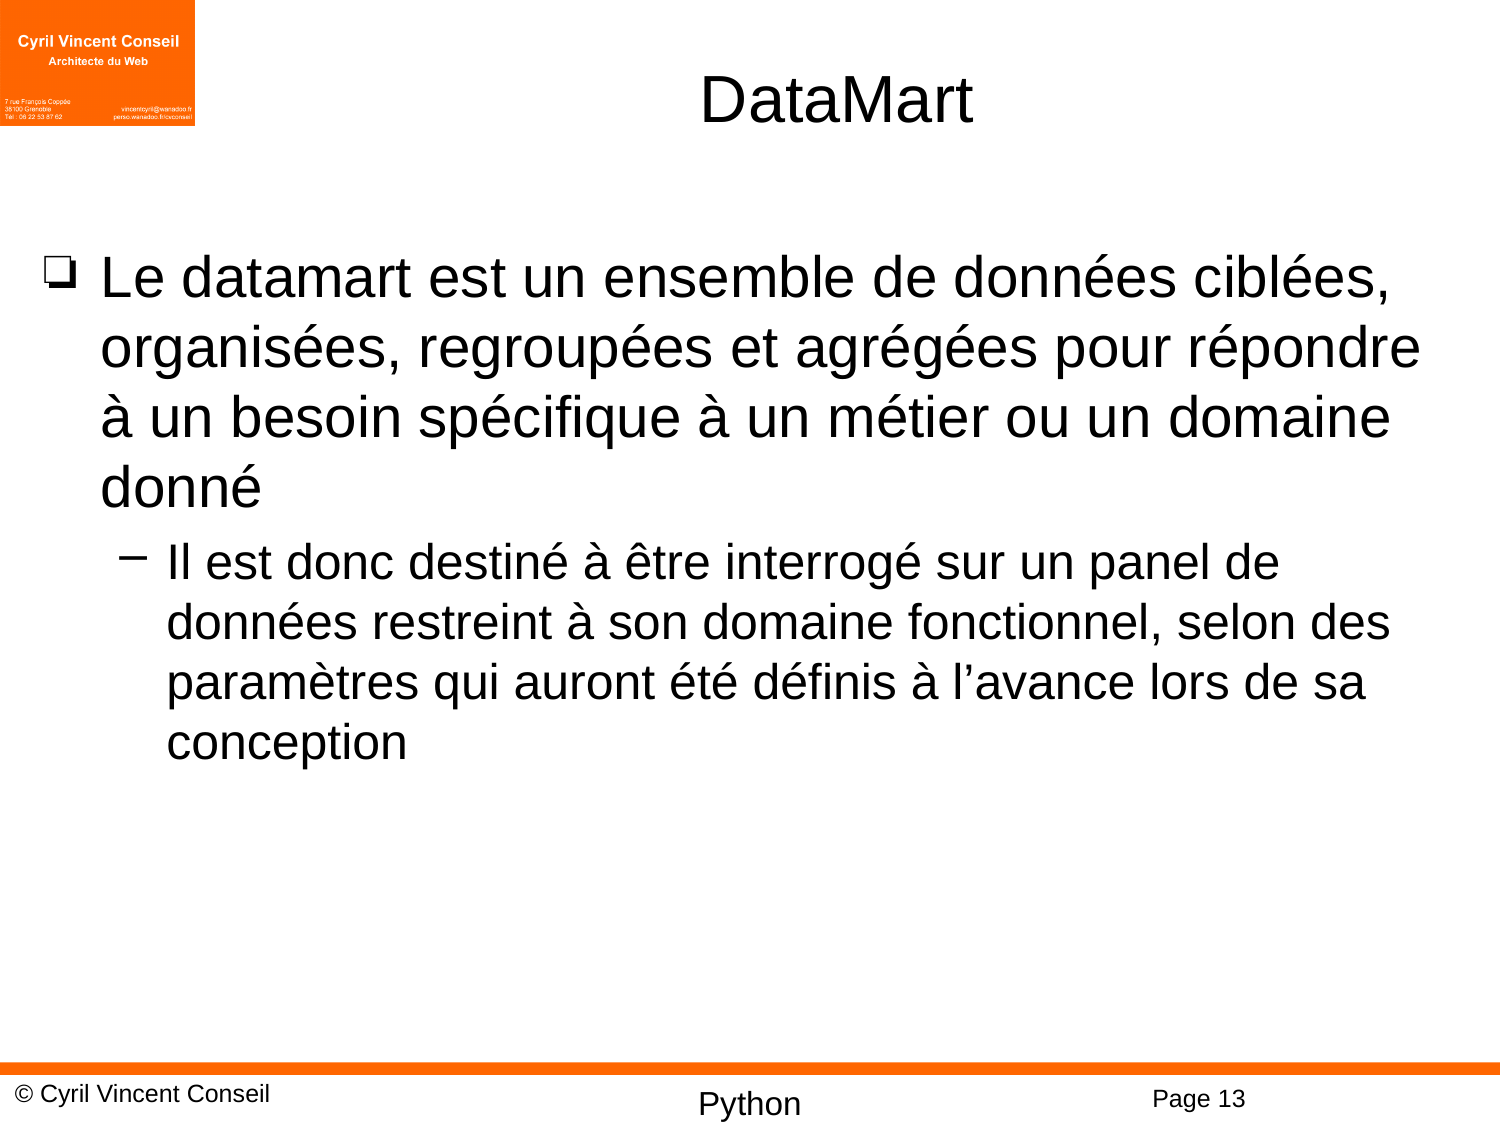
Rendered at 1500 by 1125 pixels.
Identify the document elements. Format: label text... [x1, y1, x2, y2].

list Le datamart est un ensemble de données ciblées, organisées, regroupées et agrégées pour répondre à un besoin spécifique à un métier ou un domaine donné Il est donc destiné à être interrogé sur un panel de données restreint à son domaine fonctionnel, selon des paramètres qui auront été définis à l’avance lors de sa conception [29, 231, 1468, 1059]
picture [0, 0, 195, 126]
title DataMart [194, 2, 1480, 190]
